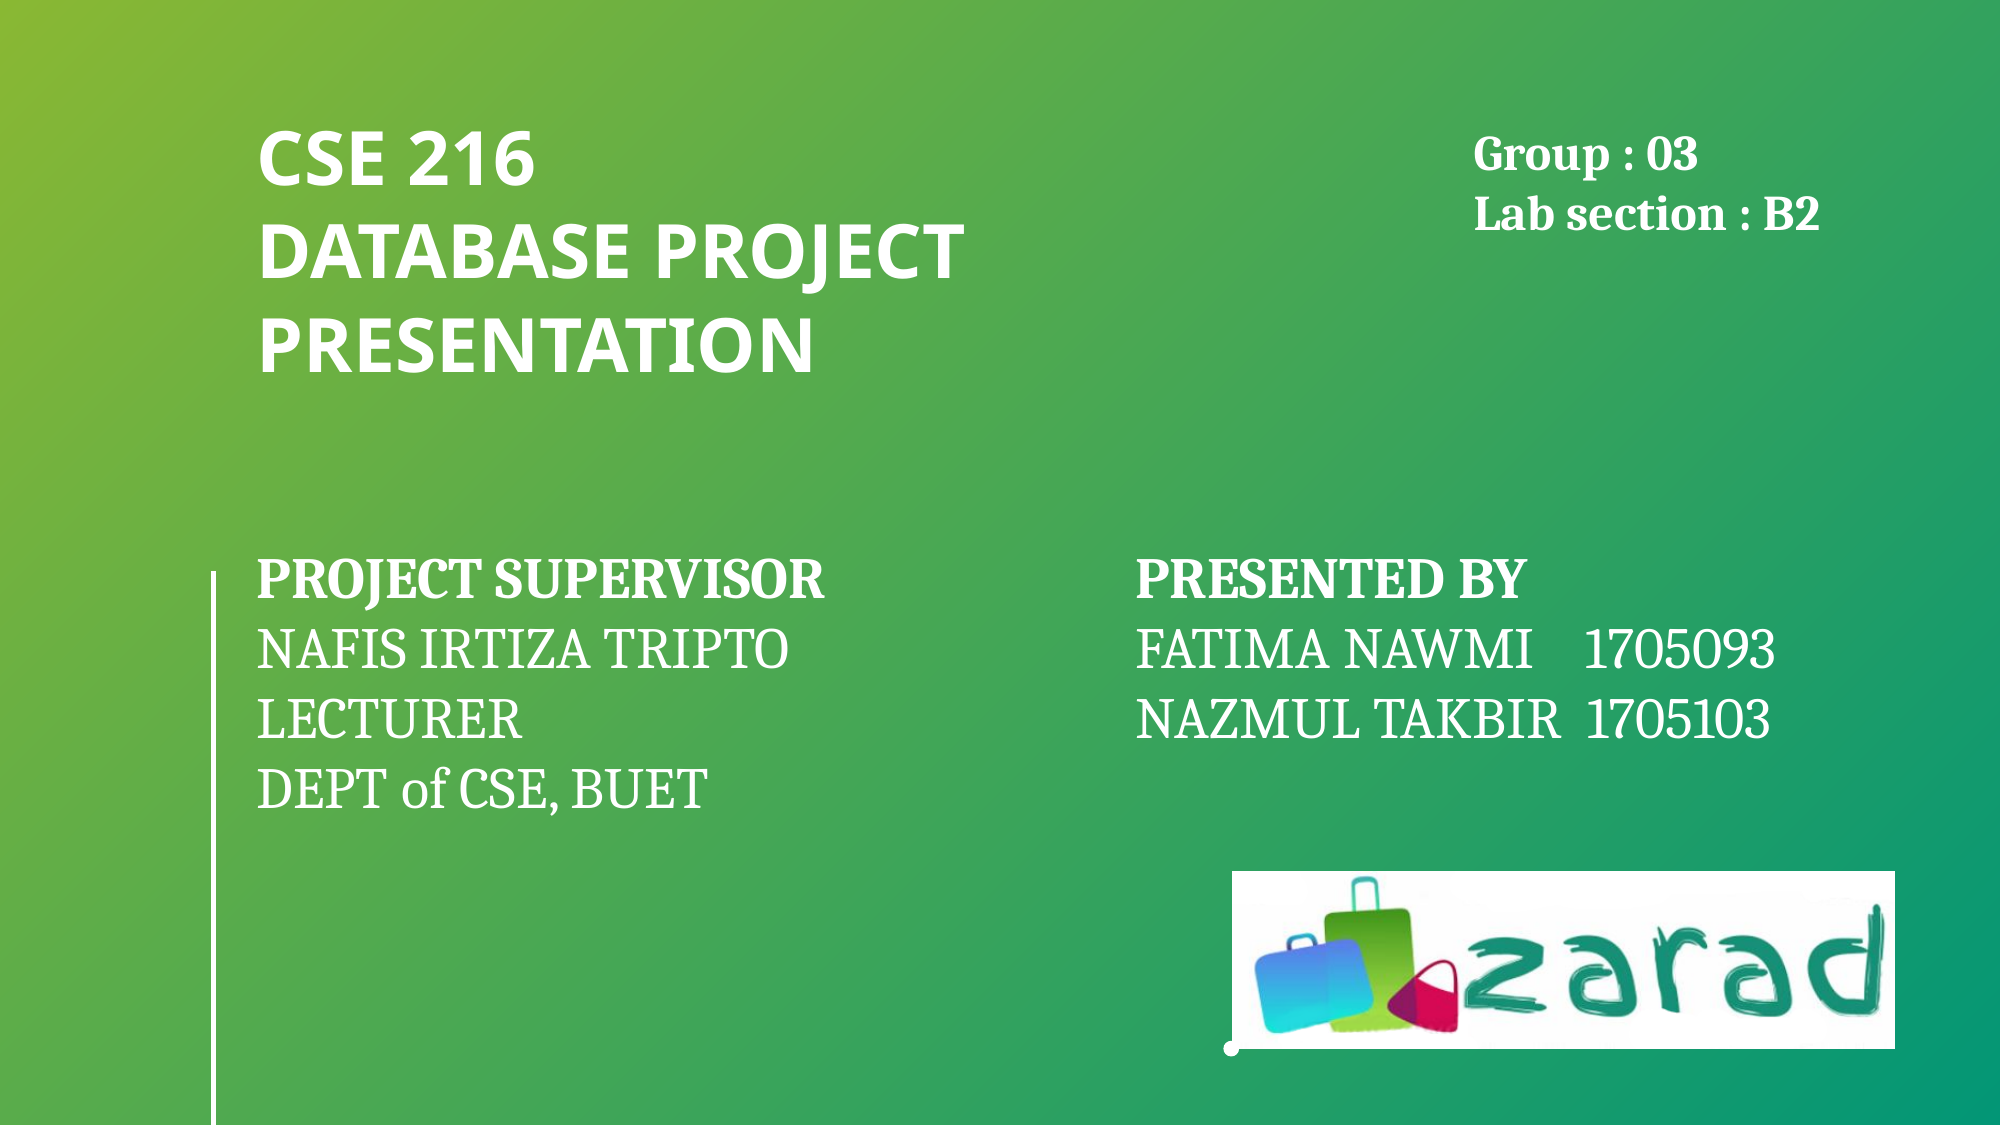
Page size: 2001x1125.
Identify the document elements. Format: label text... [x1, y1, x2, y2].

text_box Group : 03 Lab section : B2 [1458, 112, 1929, 248]
text_box [1223, 1040, 1240, 1057]
text_box [0, 0, 2000, 1125]
picture [1232, 871, 1895, 1049]
text_box CSE 216 DATABASE PROJECT PRESENTATION [241, 112, 1634, 396]
text_box PROJECT SUPERVISOR NAFIS IRTIZA TRIPTO LECTURER DEPT of CSE, BUET [241, 532, 897, 828]
text_box PRESENTED BY FATIMA NAWMI 1705093 NAZMUL TAKBIR 1705103 [1120, 532, 1944, 758]
